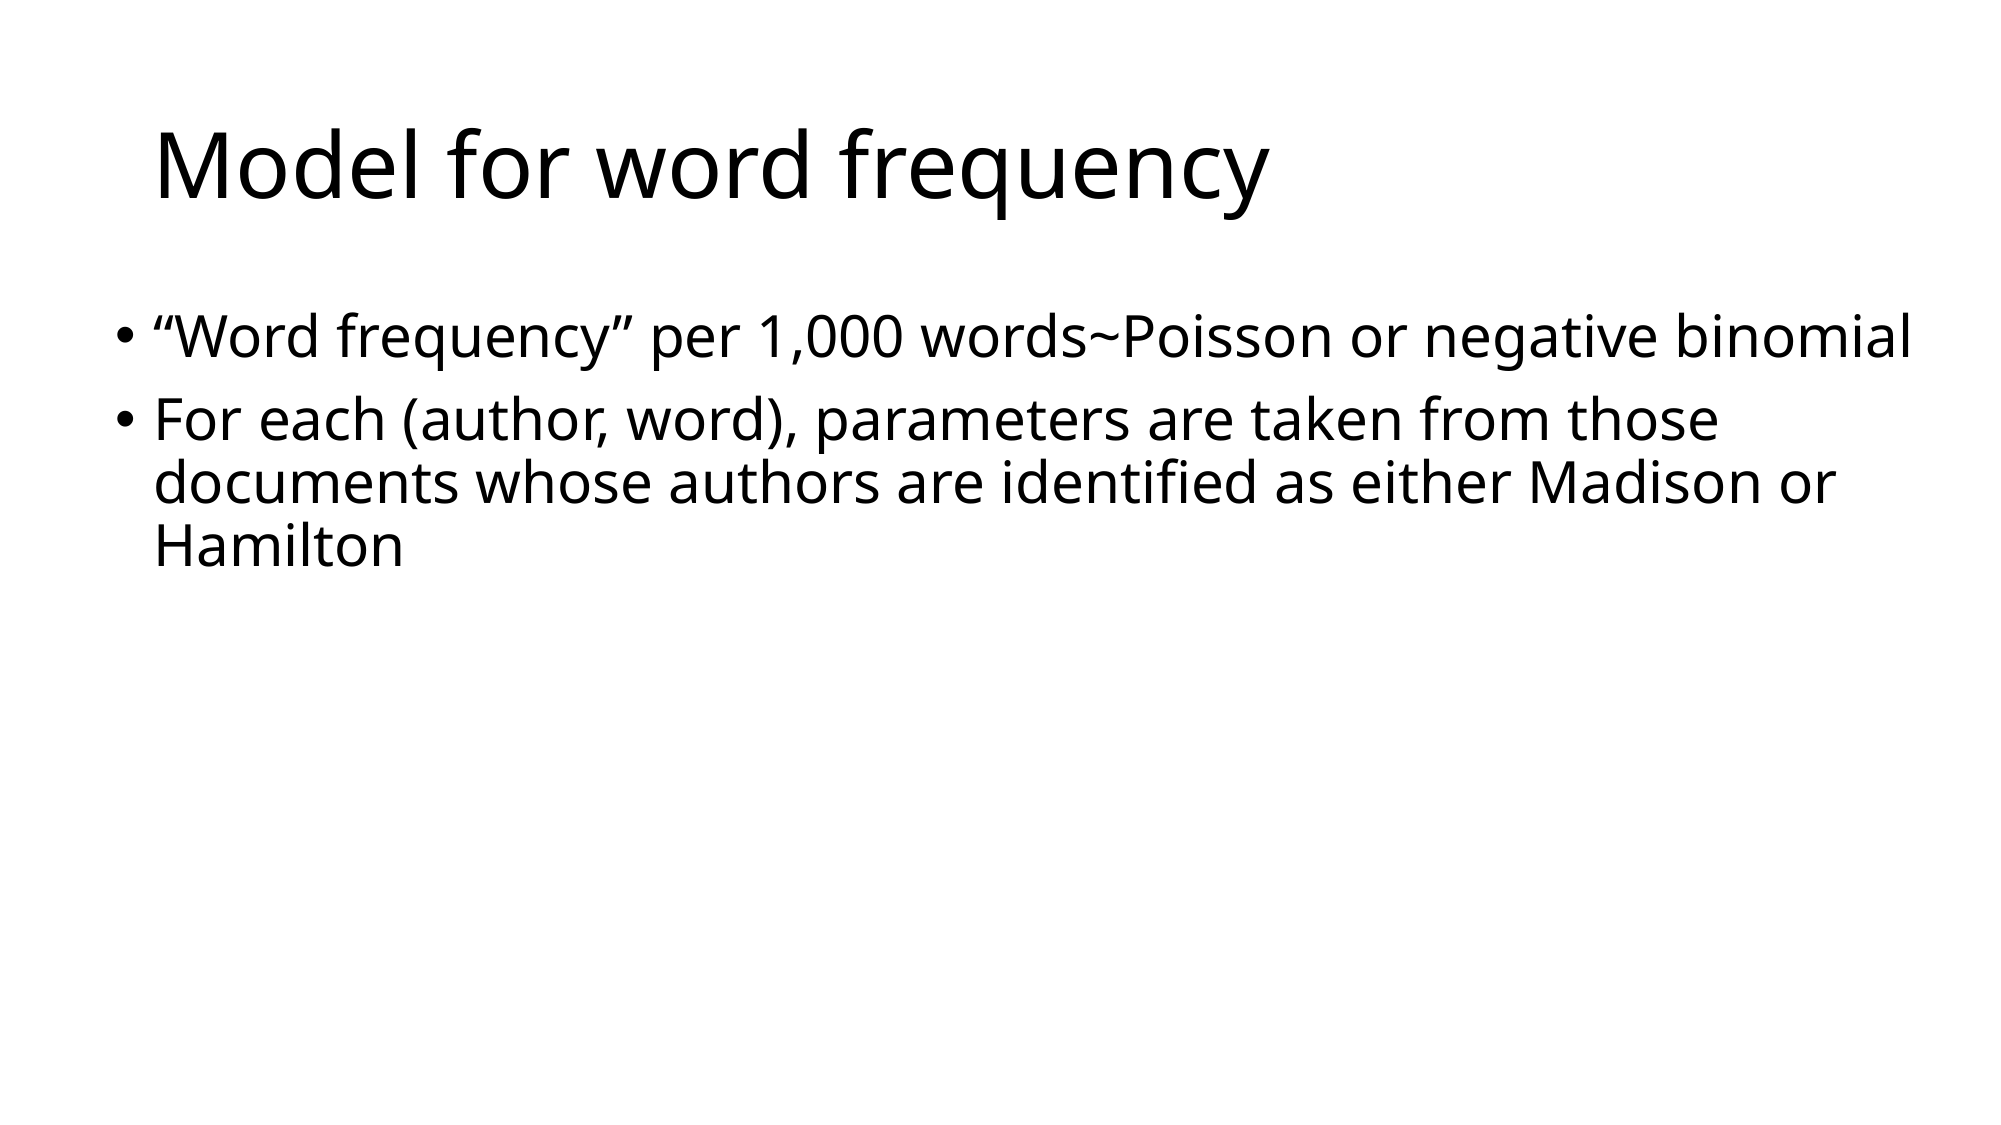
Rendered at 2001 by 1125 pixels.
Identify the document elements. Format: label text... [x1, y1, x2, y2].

title Model for word frequency [137, 59, 1863, 278]
list “Word frequency” per 1,000 words~Poisson or negative binomial For each (author, word), parameters are taken from those documents whose authors are identified as either Madison or Hamilton [100, 299, 1964, 982]
